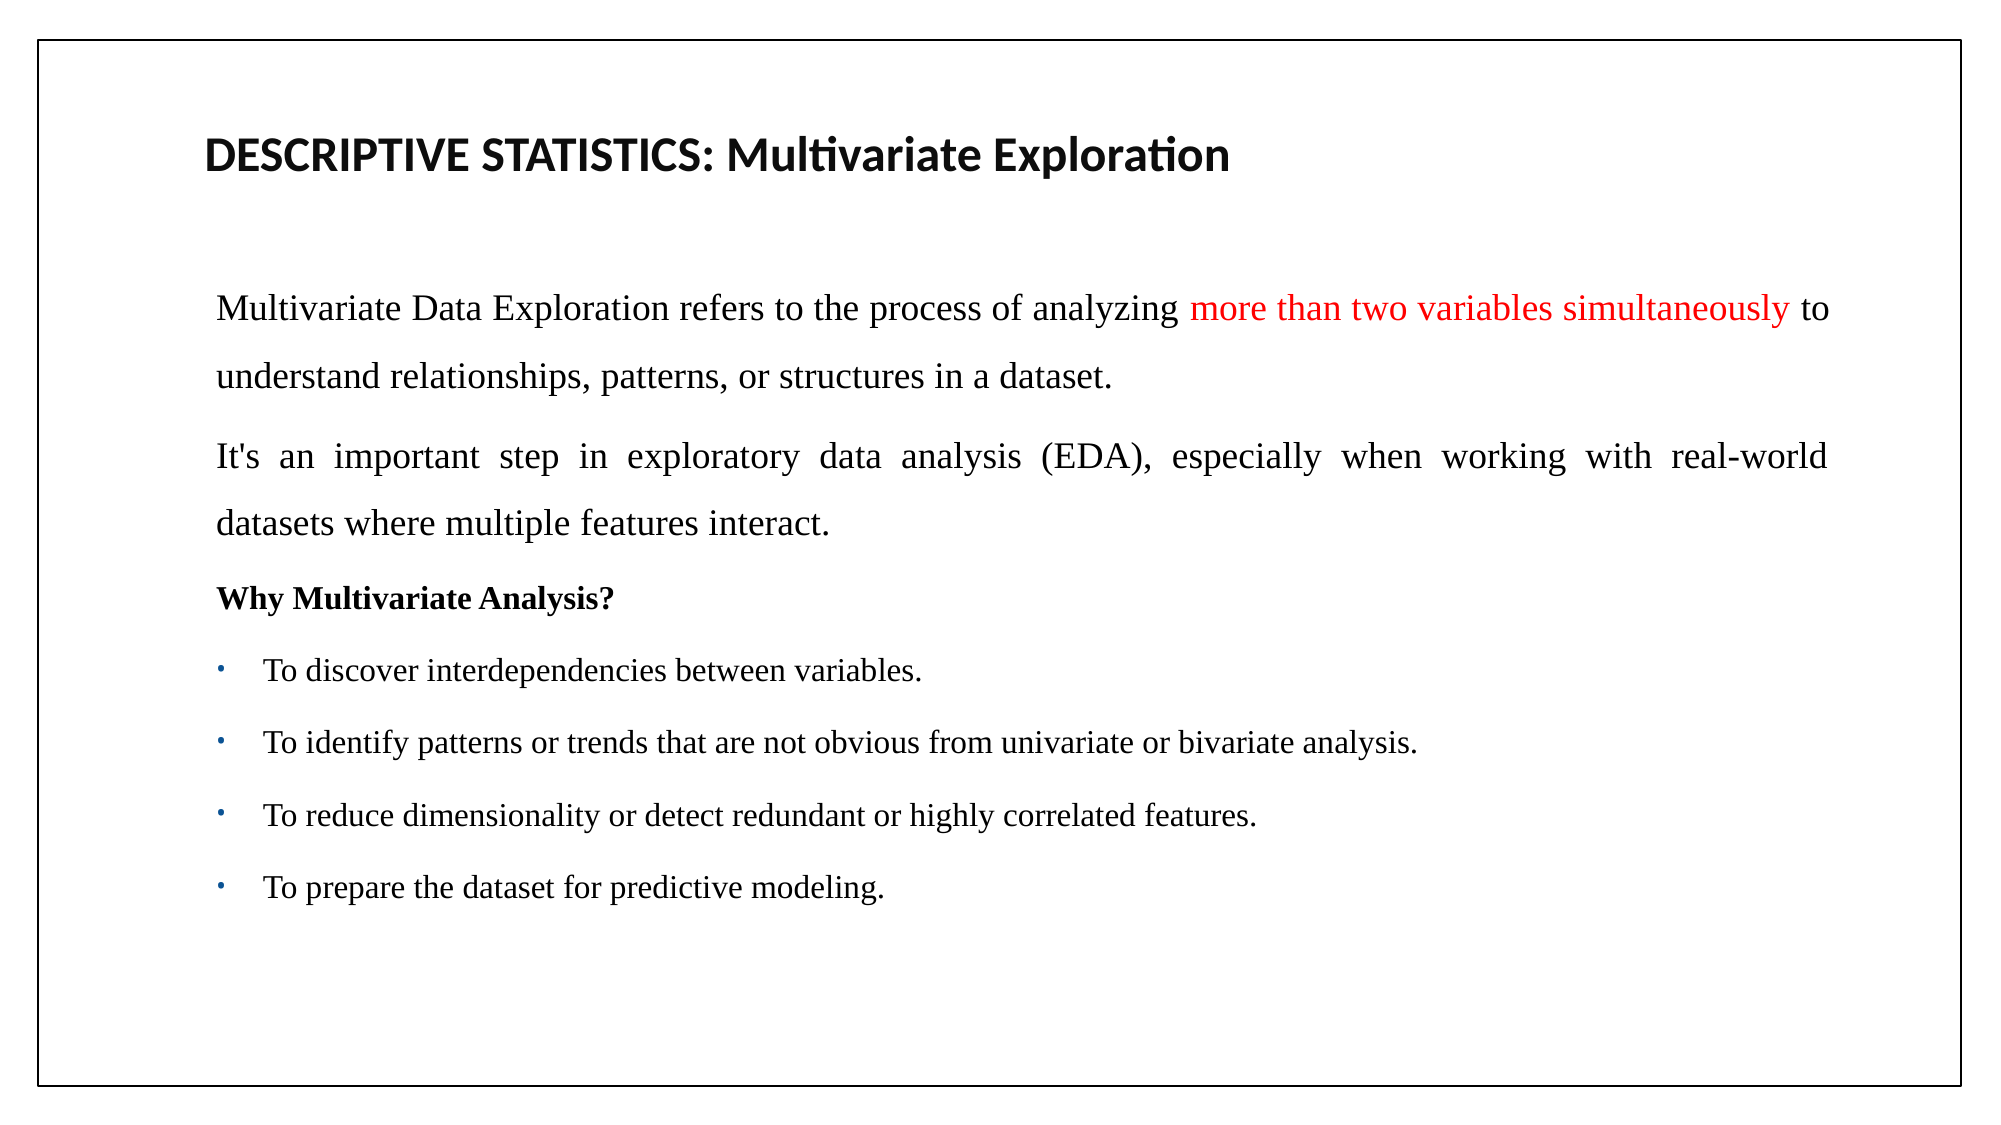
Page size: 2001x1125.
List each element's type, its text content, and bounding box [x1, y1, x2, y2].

list Multivariate Data Exploration refers to the process of analyzing more than two variables simultaneously to understand relationships, patterns, or structures in a dataset. It's an important step in exploratory data analysis (EDA), especially when working with real-world datasets where multiple features interact. Why Multivariate Analysis? To discover interdependencies between variables. To identify patterns or trends that are not obvious from univariate or bivariate analysis. To reduce dimensionality or detect redundant or highly correlated features. To prepare the dataset for predictive modeling. [187, 253, 1846, 980]
text_box DESCRIPTIVE STATISTICS: Multivariate Exploration [189, 100, 1811, 202]
